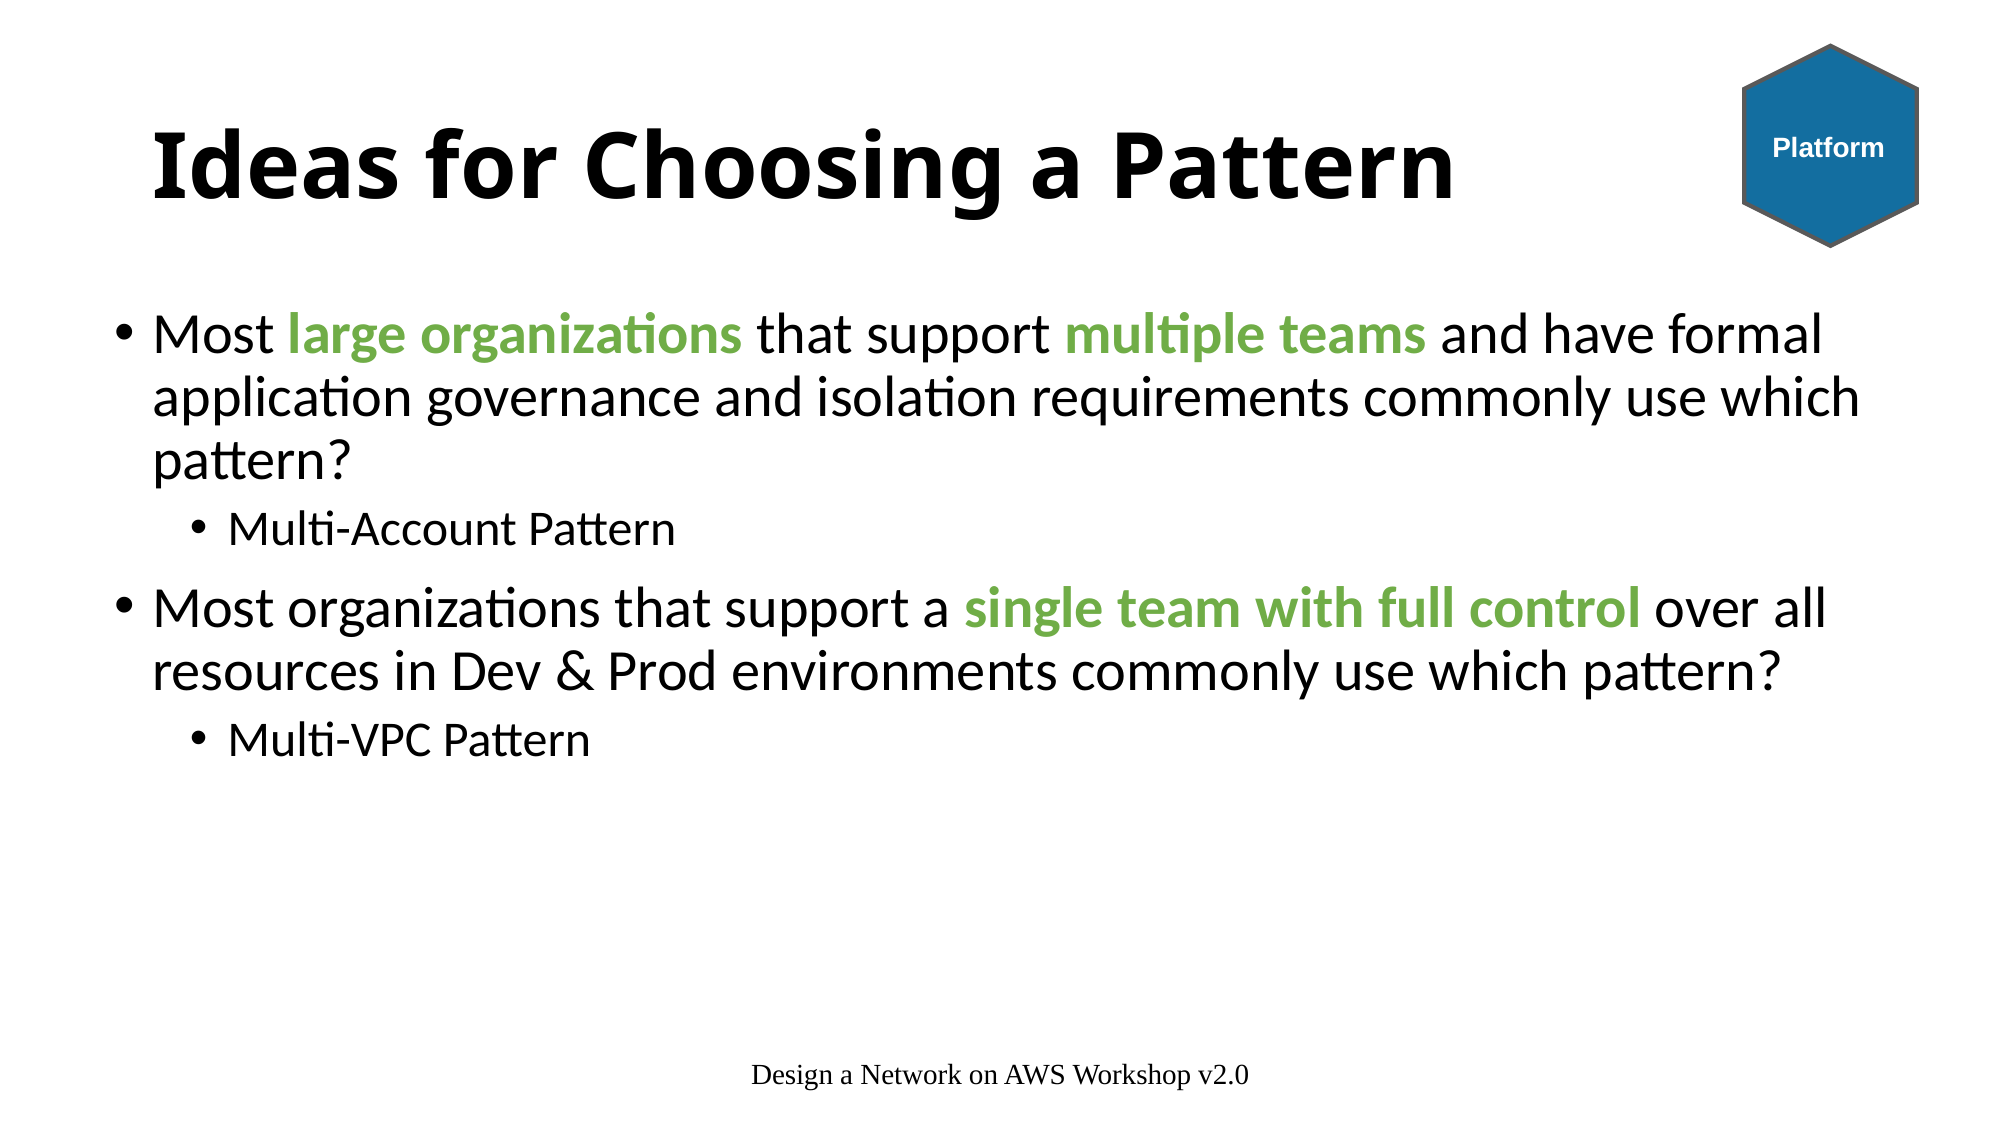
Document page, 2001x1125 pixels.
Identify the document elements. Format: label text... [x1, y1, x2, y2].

title Ideas for Choosing a Pattern [137, 59, 1863, 278]
text_box [116, 145, 1667, 230]
footer Design a Network on AWS Workshop v2.0 [662, 1042, 1338, 1103]
list Most large organizations that support multiple teams and have formal application governance and isolation requirements commonly use which pattern? Multi-Account Pattern Most organizations that support a single team with full control over all resources in Dev & Prod environments commonly use which pattern? Multi-VPC Pattern [99, 295, 1900, 1005]
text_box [1744, 45, 1917, 246]
